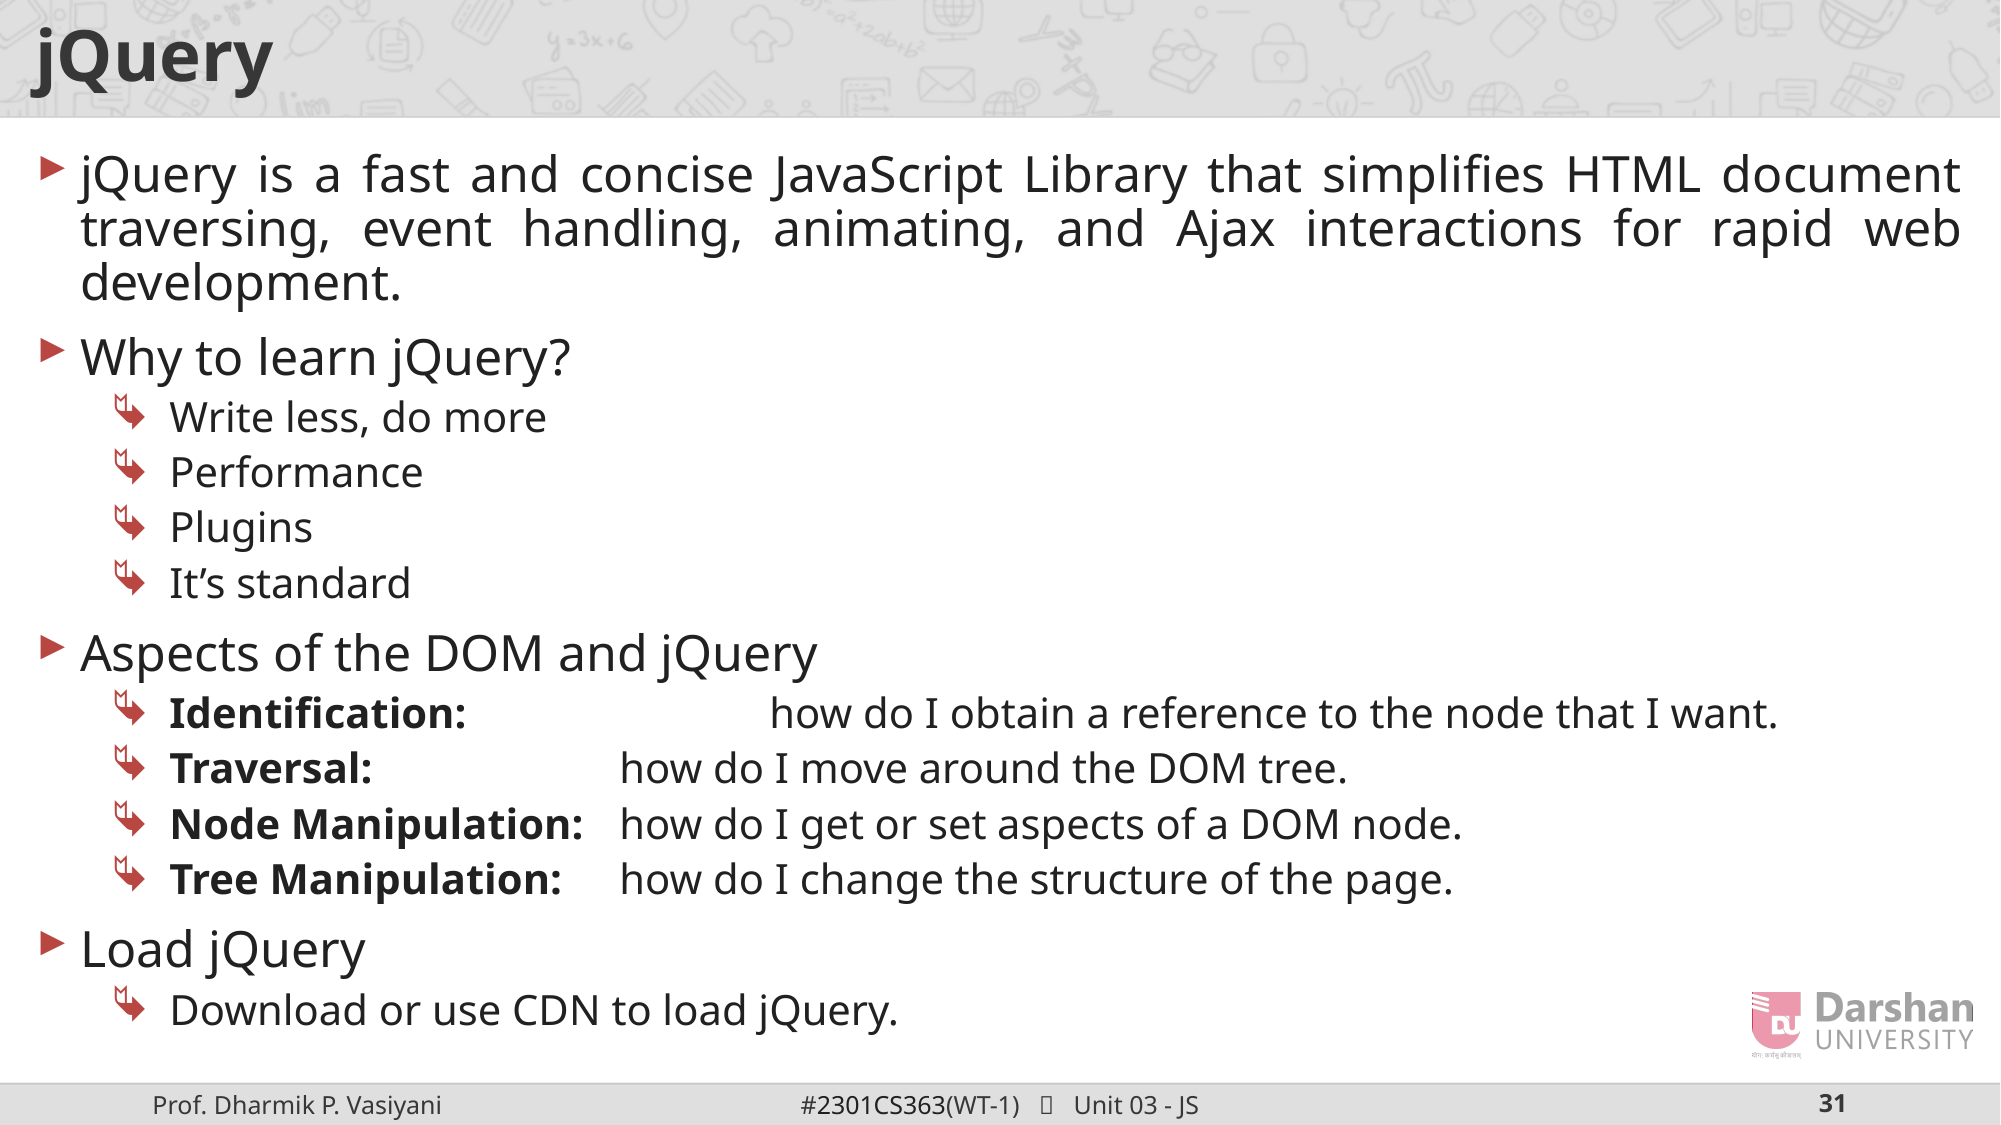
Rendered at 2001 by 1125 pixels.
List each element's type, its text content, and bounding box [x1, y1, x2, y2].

title jQuery [0, 0, 2000, 117]
list jQuery is a fast and concise JavaScript Library that simplifies HTML document traversing, event handling, animating, and Ajax interactions for rapid web development. Why to learn jQuery? Write less, do more Performance Plugins It’s standard Aspects of the DOM and jQuery Identification: how do I obtain a reference to the node that I want. Traversal: how do I move around the DOM tree. Node Manipulation: how do I get or set aspects of a DOM node. Tree Manipulation: how do I change the structure of the page. Load jQuery Download or use CDN to load jQuery. [21, 141, 1979, 1059]
